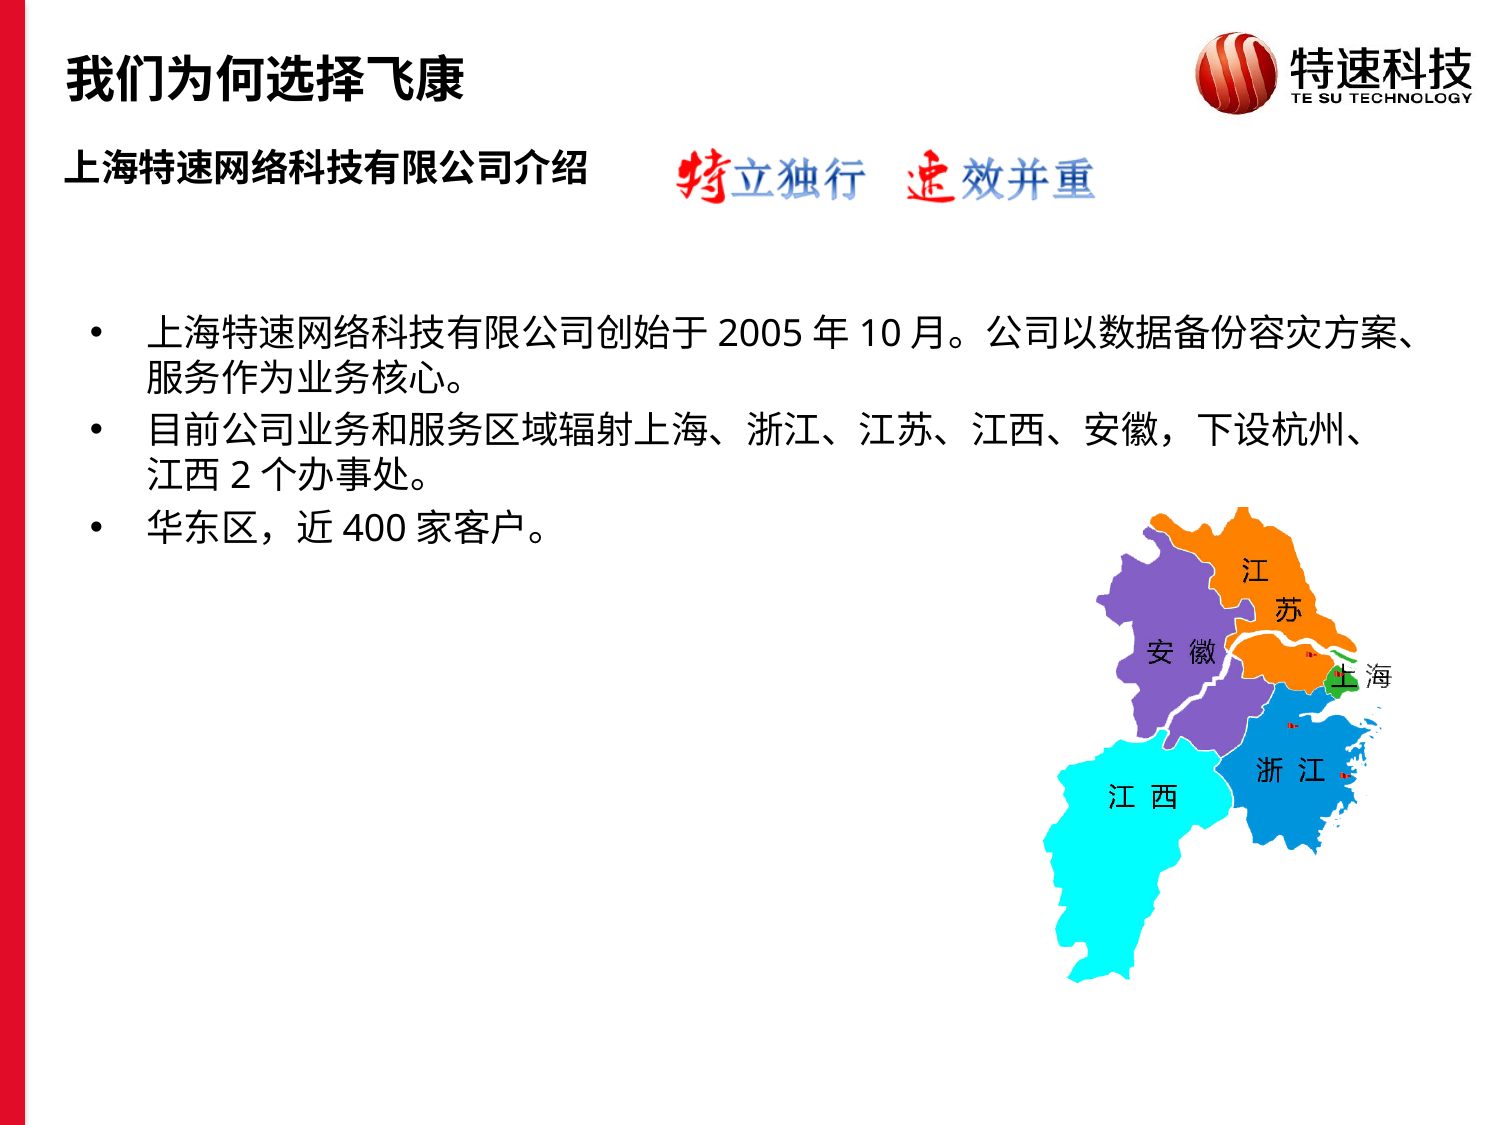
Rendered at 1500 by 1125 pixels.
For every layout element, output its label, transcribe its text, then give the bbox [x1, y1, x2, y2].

text_box 上海特速网络科技有限公司创始于2005年10月。公司以数据备份容灾方案、服务作为业务核心。 目前公司业务和服务区域辐射上海、浙江、江苏、江西、安徽，下设杭州、江西2个办事处。 华东区，近400家客户。 [74, 301, 1425, 839]
picture [655, 134, 1125, 231]
title 我们为何选择飞康 [50, 39, 1207, 124]
picture [1168, 16, 1500, 137]
picture [1008, 506, 1442, 1011]
text_box 上海特速网络科技有限公司介绍 [48, 136, 1399, 254]
